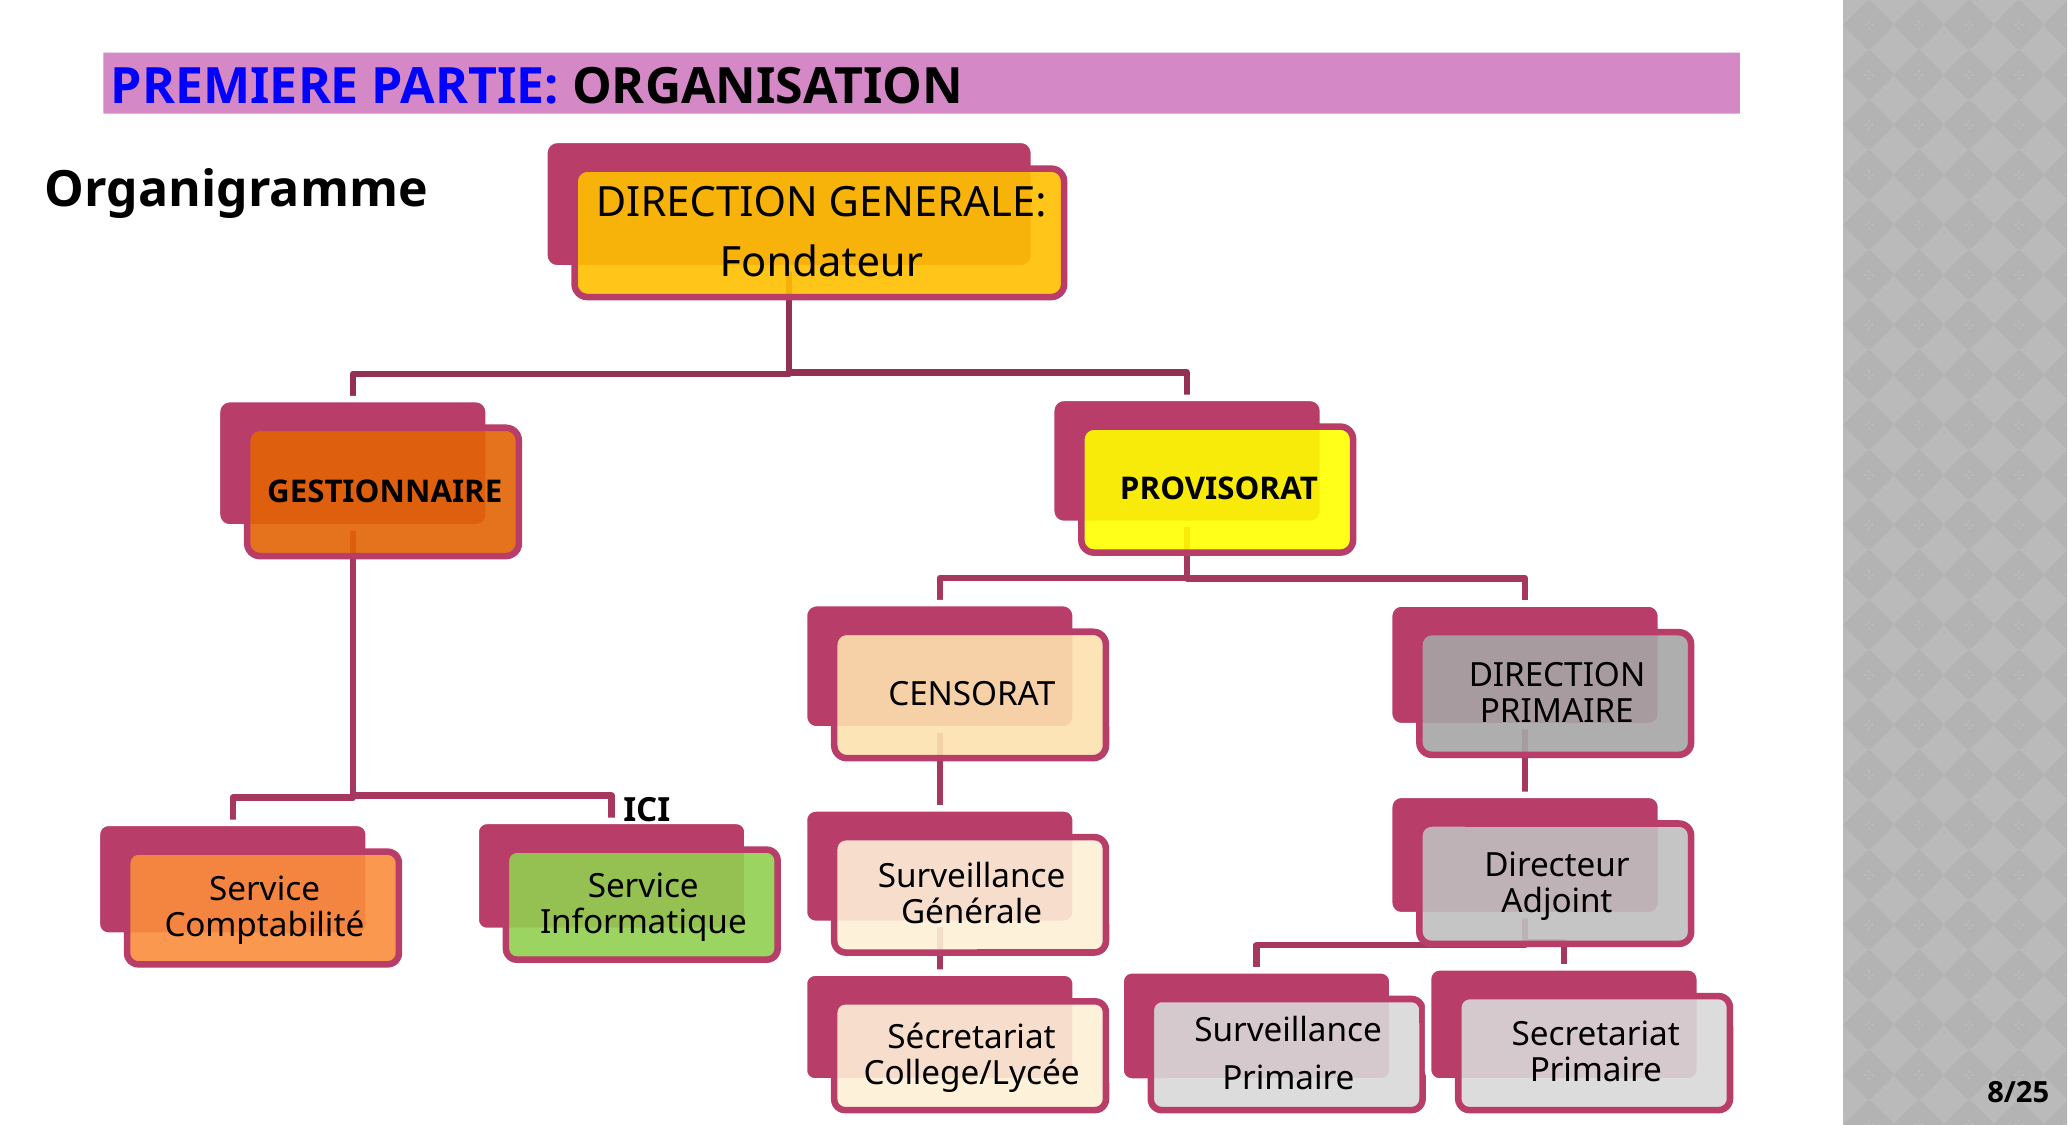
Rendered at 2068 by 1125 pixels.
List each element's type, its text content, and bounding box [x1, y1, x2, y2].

title PREMIERE PARTIE: Organisation [103, 52, 1740, 114]
list Organigramme [29, 118, 1825, 1076]
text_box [88, 152, 1741, 1111]
slide_number 8/25 [1916, 1075, 2050, 1113]
